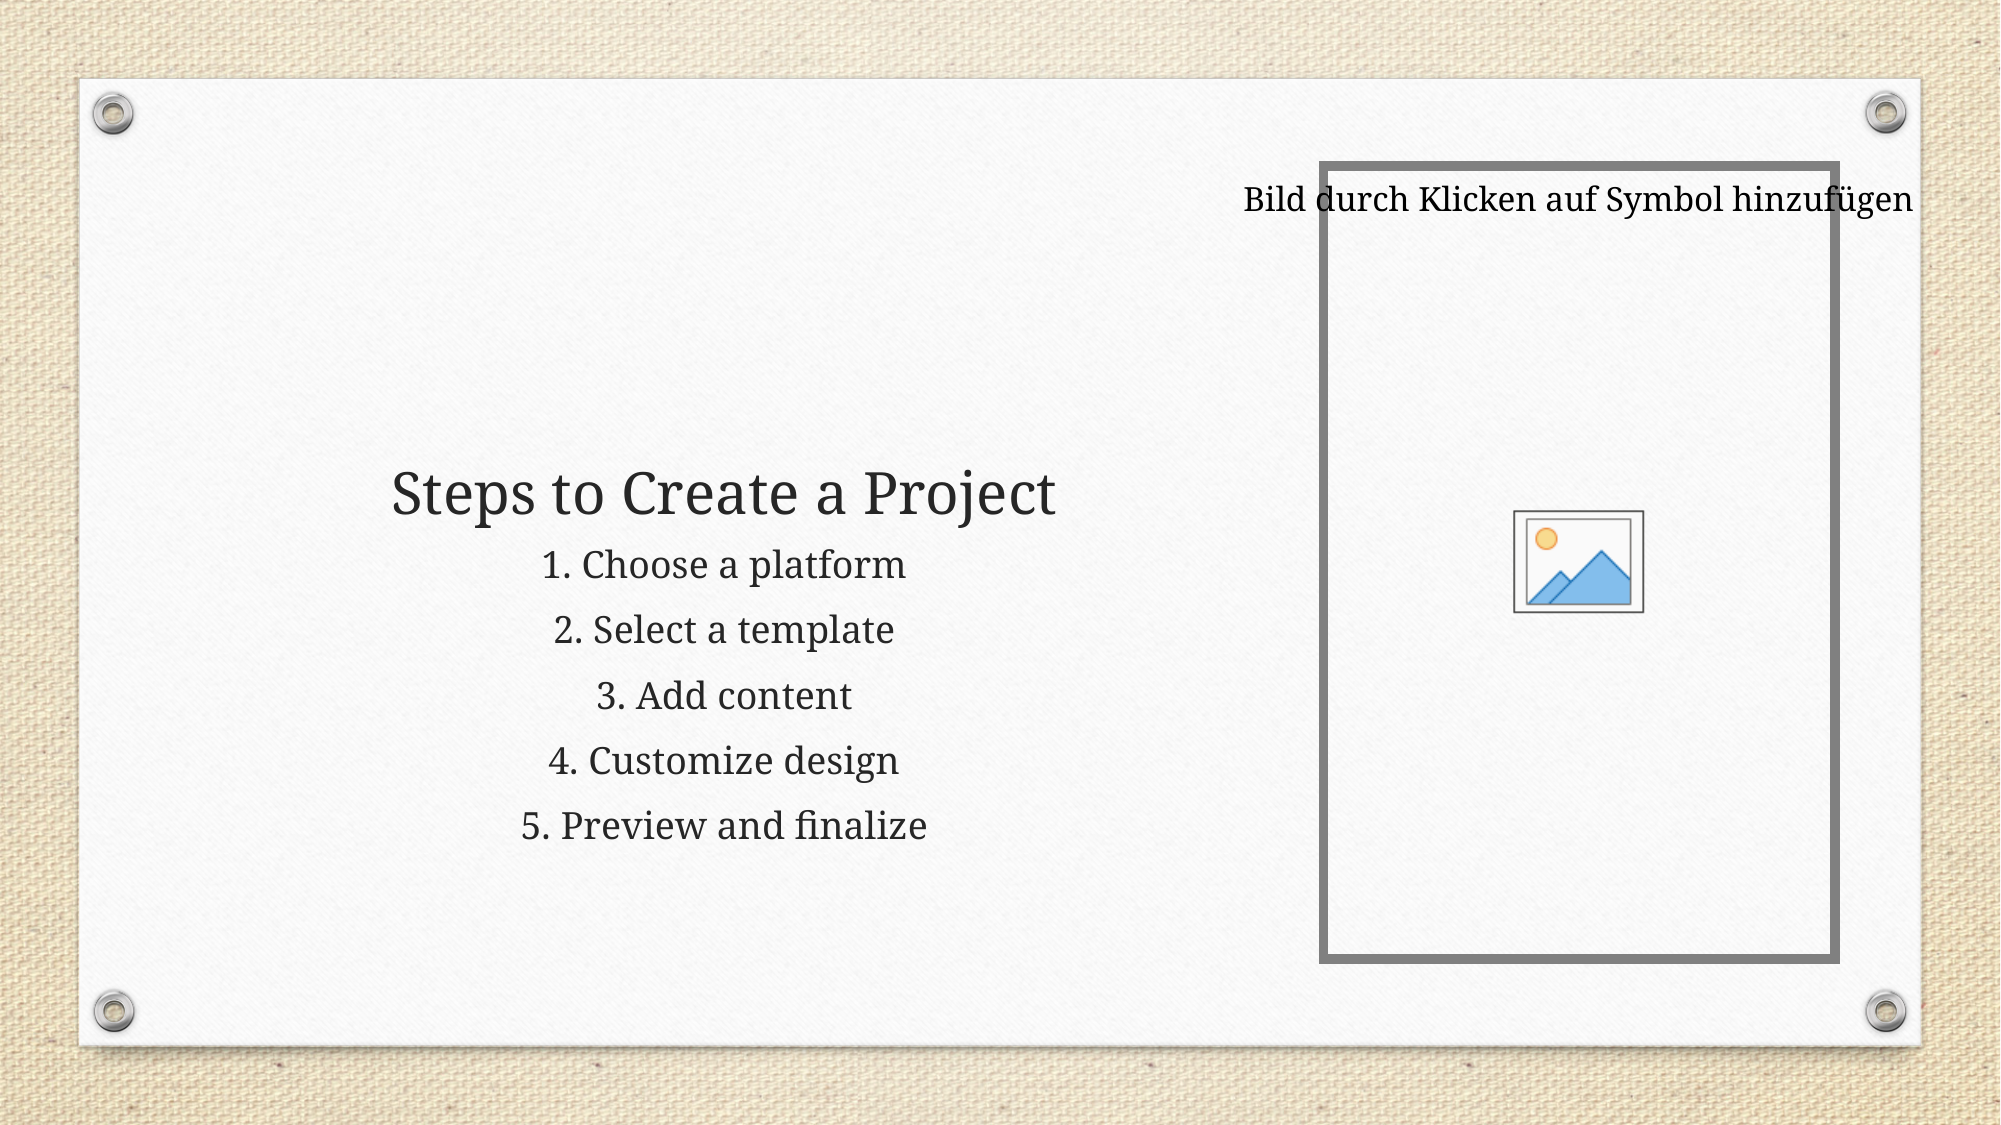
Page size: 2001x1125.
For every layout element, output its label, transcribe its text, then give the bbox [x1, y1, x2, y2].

list 1. Choose a platform 2. Select a template 3. Add content 4. Customize design 5. Preview and finalize [212, 534, 1237, 834]
title Steps to Create a Project [212, 309, 1237, 534]
picture [0, 0, 2001, 1125]
